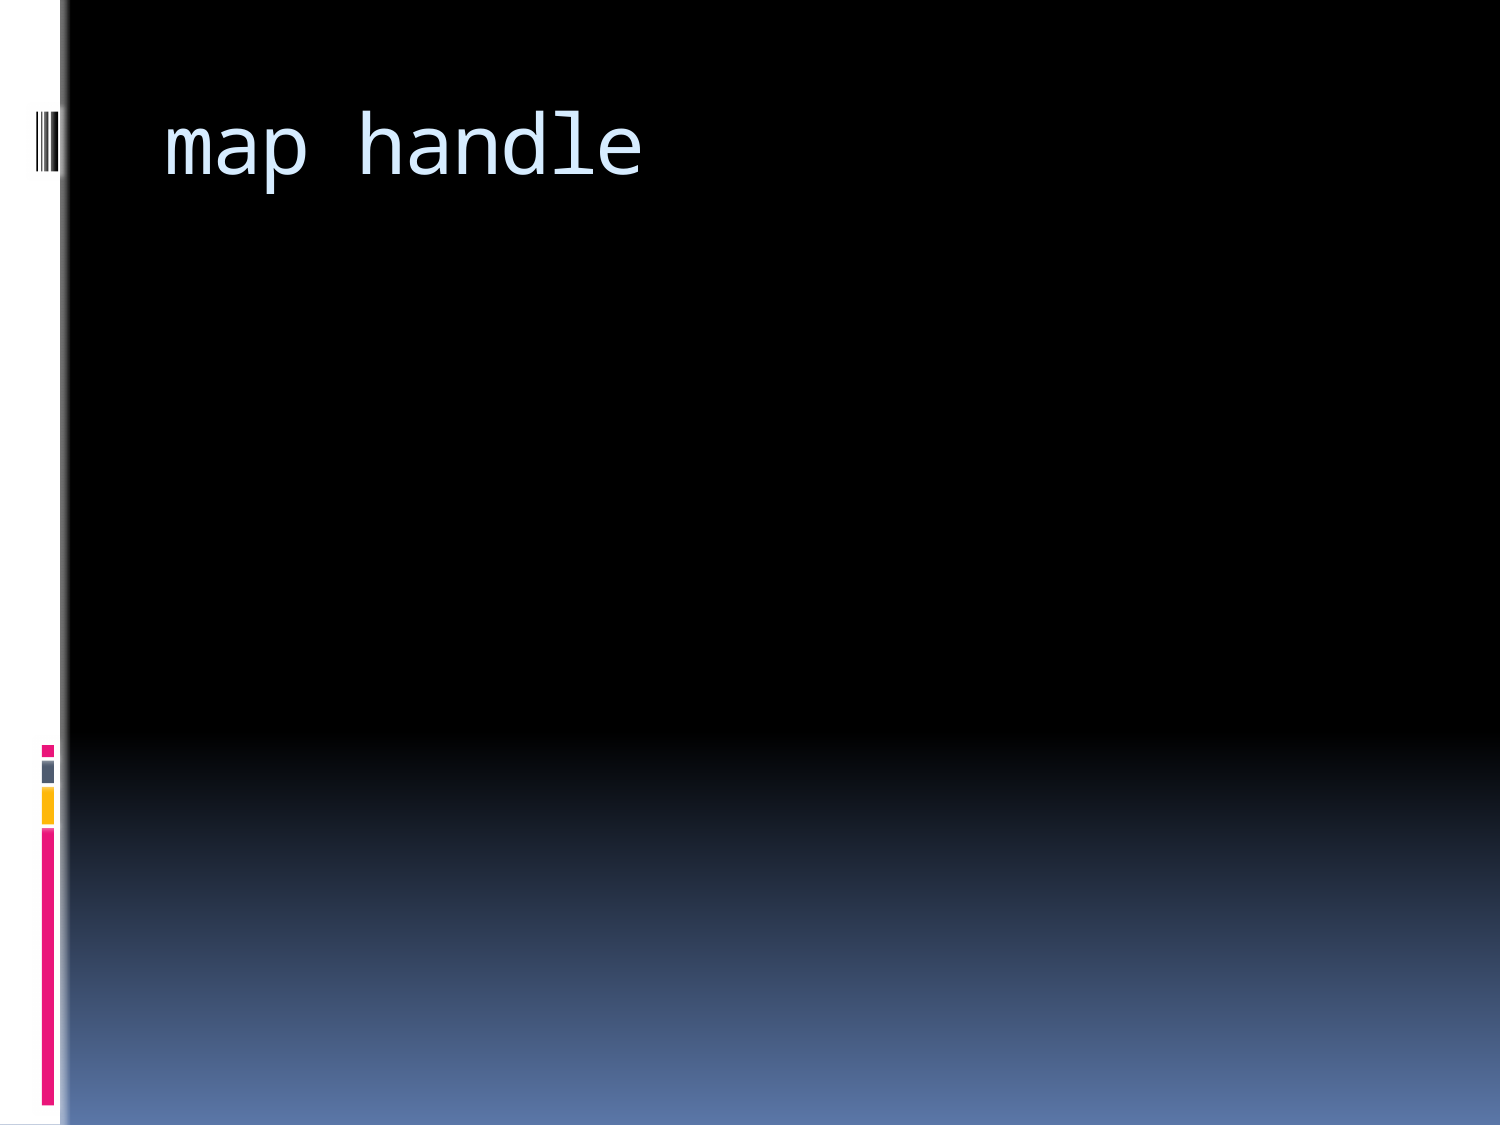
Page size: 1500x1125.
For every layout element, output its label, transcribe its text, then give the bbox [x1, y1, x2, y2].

title map handle [150, 83, 1425, 234]
